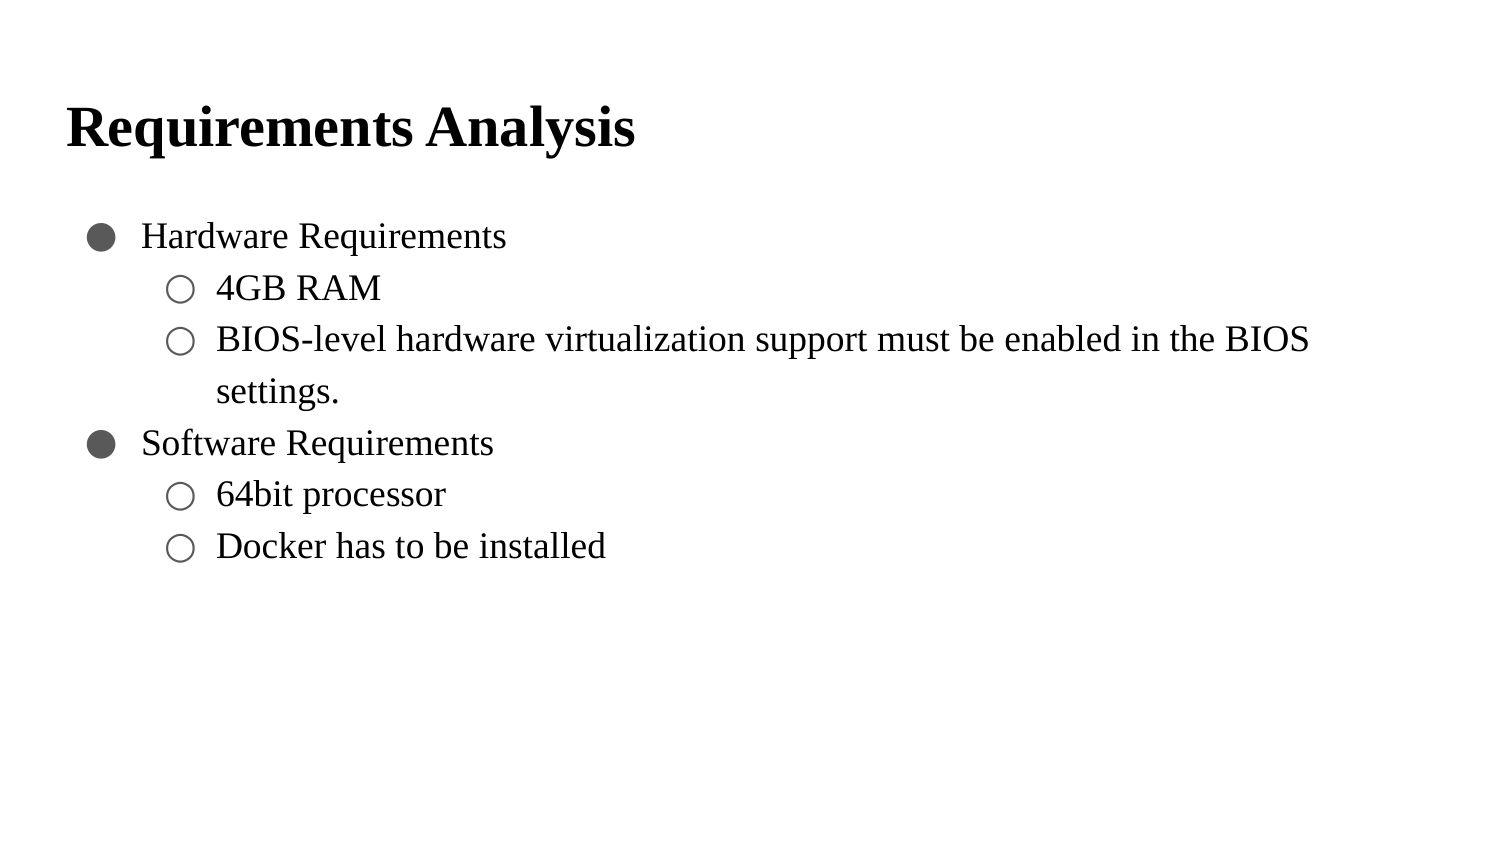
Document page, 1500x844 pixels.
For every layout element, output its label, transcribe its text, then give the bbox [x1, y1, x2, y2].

text_box Hardware Requirements 4GB RAM BIOS-level hardware virtualization support must be enabled in the BIOS settings. Software Requirements 64bit processor Docker has to be installed [51, 189, 1449, 750]
text_box Requirements Analysis [51, 72, 1449, 167]
